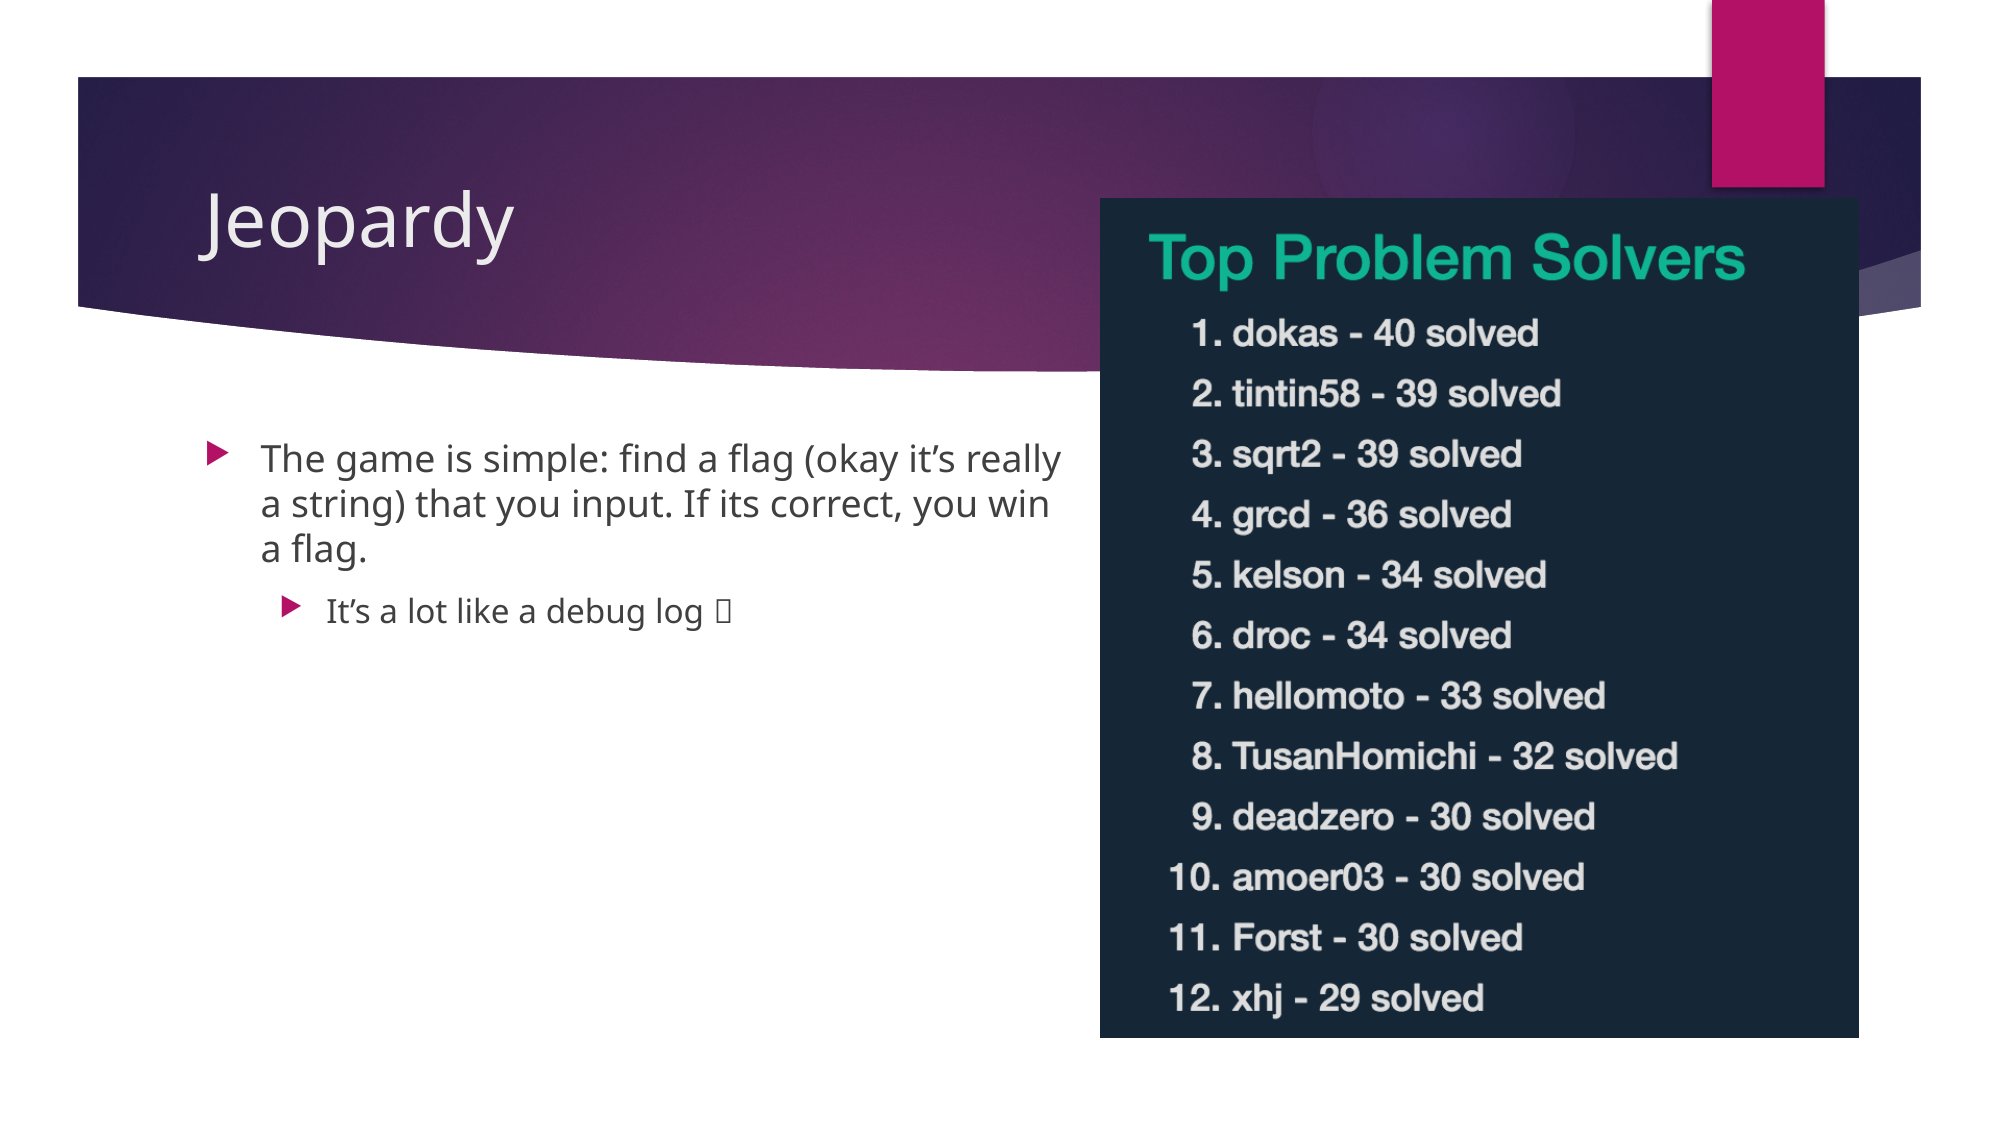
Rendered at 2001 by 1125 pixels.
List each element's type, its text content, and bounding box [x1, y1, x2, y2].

list The game is simple: find a flag (okay it’s really a string) that you input. If its correct, you win a flag. It’s a lot like a debug log  [189, 427, 1080, 1019]
picture [1099, 197, 1859, 1038]
title Jeopardy [189, 159, 1627, 276]
